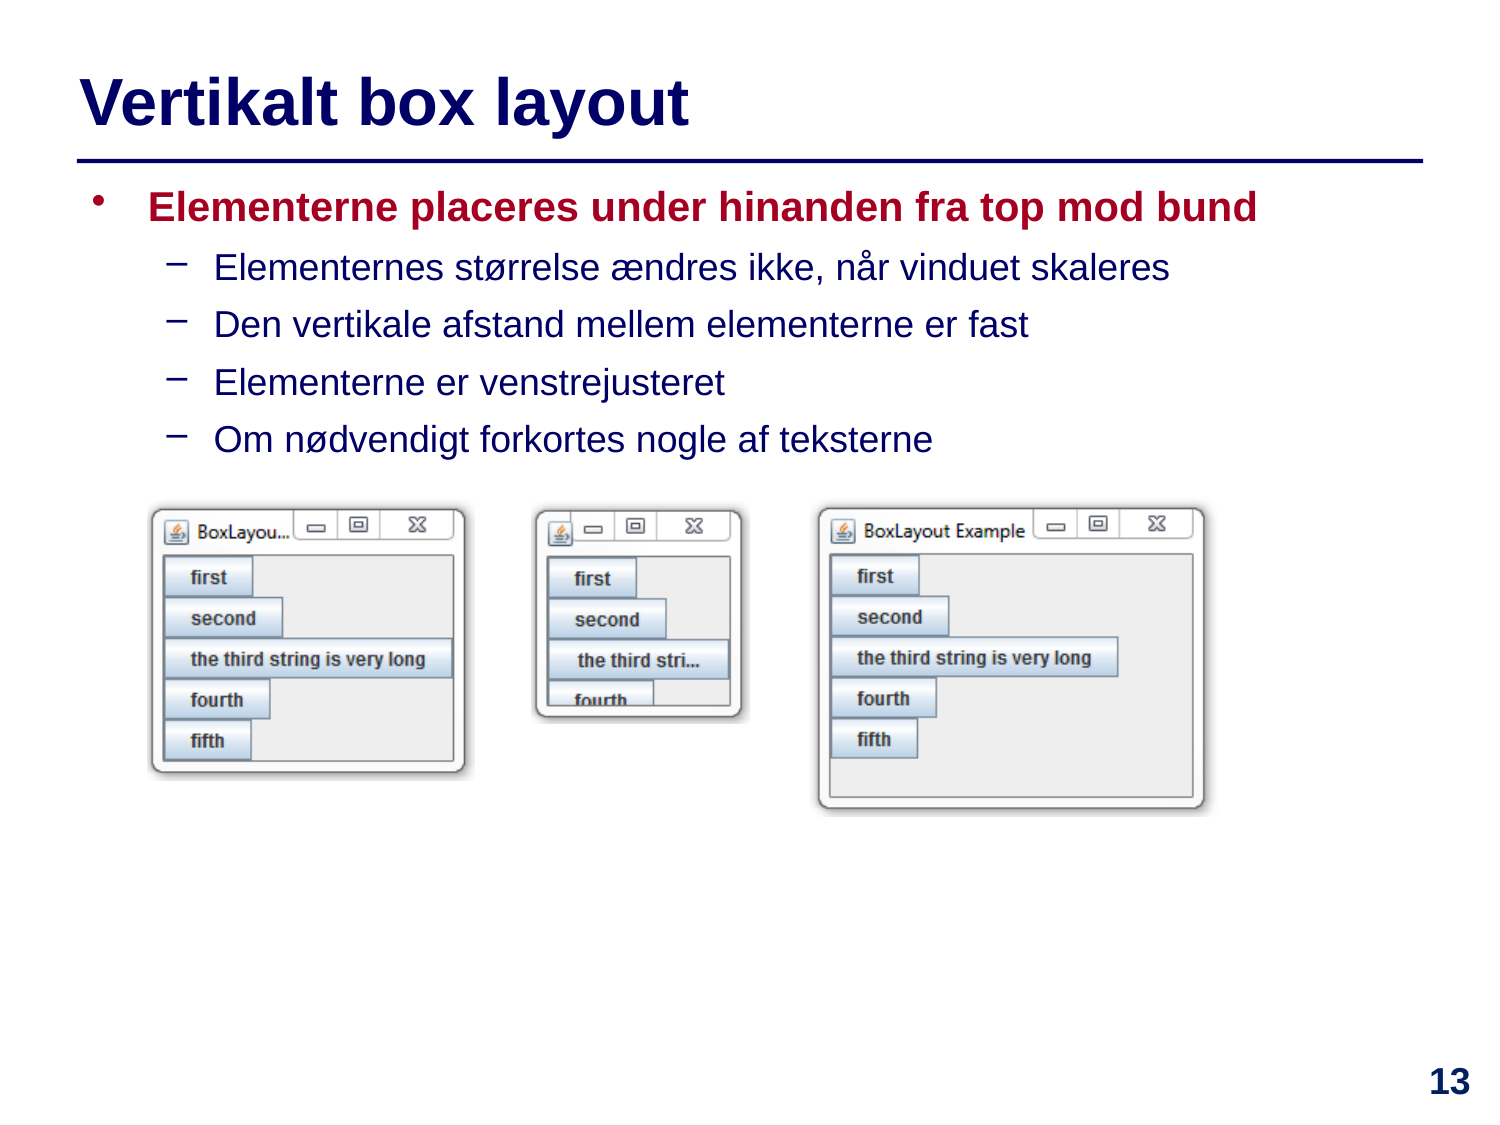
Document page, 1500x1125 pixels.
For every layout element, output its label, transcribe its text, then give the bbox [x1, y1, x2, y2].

text_box Elementerne placeres under hinanden fra top mod bund Elementernes størrelse ændres ikke, når vinduet skaleres Den vertikale afstand mellem elementerne er fast Elementerne er venstrejusteret Om nødvendigt forkortes nogle af teksterne [76, 172, 1306, 480]
slide_number 13 [1399, 1050, 1500, 1125]
picture [530, 501, 751, 724]
picture [147, 498, 475, 781]
title Vertikalt box layout [64, 42, 1488, 155]
picture [808, 497, 1219, 817]
